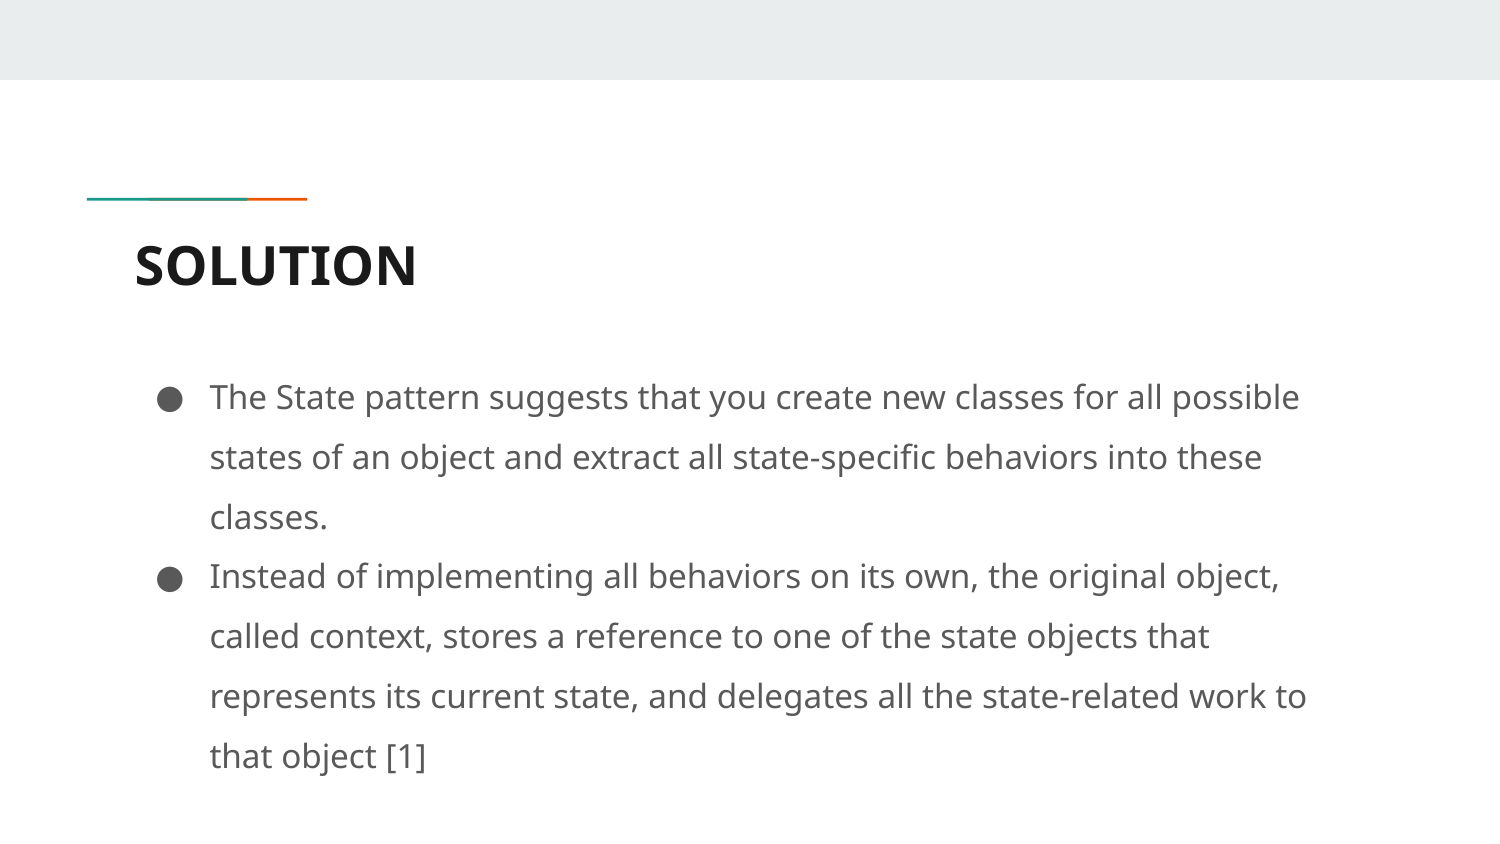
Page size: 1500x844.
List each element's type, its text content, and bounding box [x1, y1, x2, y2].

title SOLUTION [119, 216, 1381, 305]
list The State pattern suggests that you create new classes for all possible states of an object and extract all state-specific behaviors into these classes. Instead of implementing all behaviors on its own, the original object, called context, stores a reference to one of the state objects that represents its current state, and delegates all the state-related work to that object [1] [119, 341, 1381, 805]
